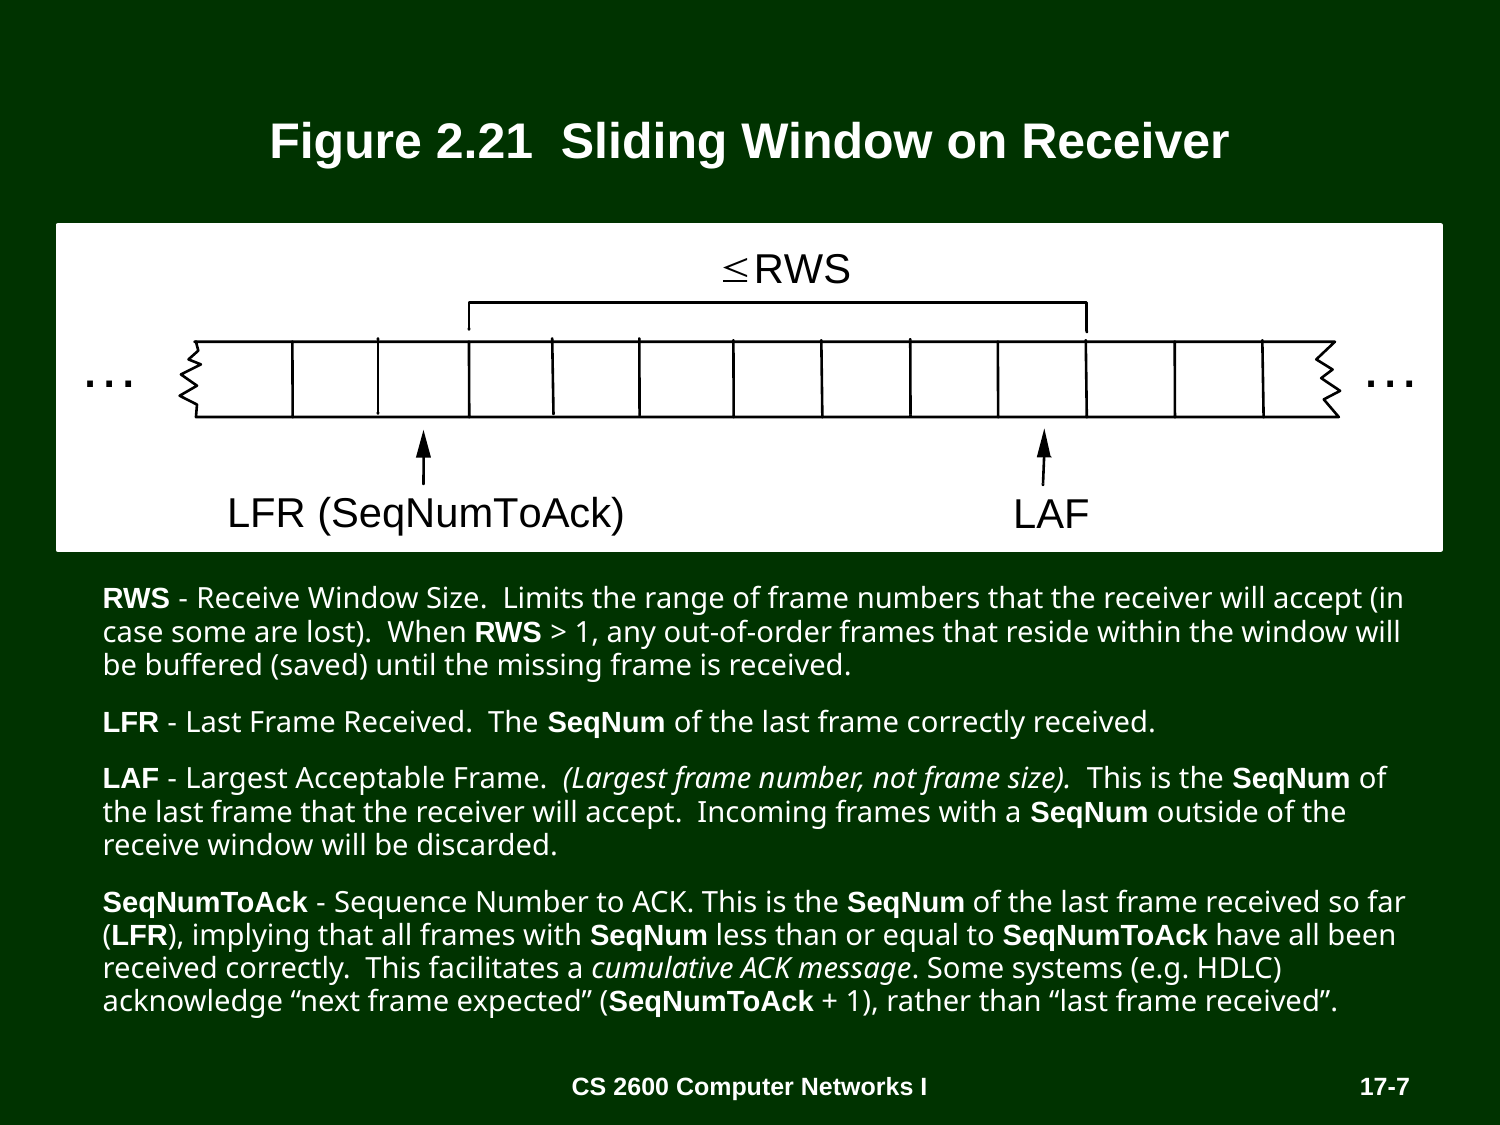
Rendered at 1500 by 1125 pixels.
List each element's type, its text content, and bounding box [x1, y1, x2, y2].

title Figure 2.21 Sliding Window on Receiver [74, 44, 1426, 233]
text_box [56, 223, 1443, 552]
slide_number 17-7 [1074, 1062, 1426, 1103]
text_box RWS - Receive Window Size. Limits the range of frame numbers that the receiver will accept (in case some are lost). When RWS > 1, any out-of-order frames that reside within the window will be buffered (saved) until the missing frame is received. LFR - Last Frame Received. The SeqNum of the last frame correctly received. LAF - Largest Acceptable Frame. (Largest frame number, not frame size). This is the SeqNum of the last frame that the receiver will accept. Incoming frames with a SeqNum outside of the receive window will be discarded. SeqNumToAck - Sequence Number to ACK. This is the SeqNum of the last frame received so far (LFR), implying that all frames with SeqNum less than or equal to SeqNumToAck have all been received correctly. This facilitates a cumulative ACK message. Some systems (e.g. HDLC) acknowledge “next frame expected” (SeqNumToAck + 1), rather than “last frame received”. [87, 575, 1441, 1026]
footer CS 2600 Computer Networks I [299, 1062, 1074, 1103]
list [74, 237, 1426, 544]
